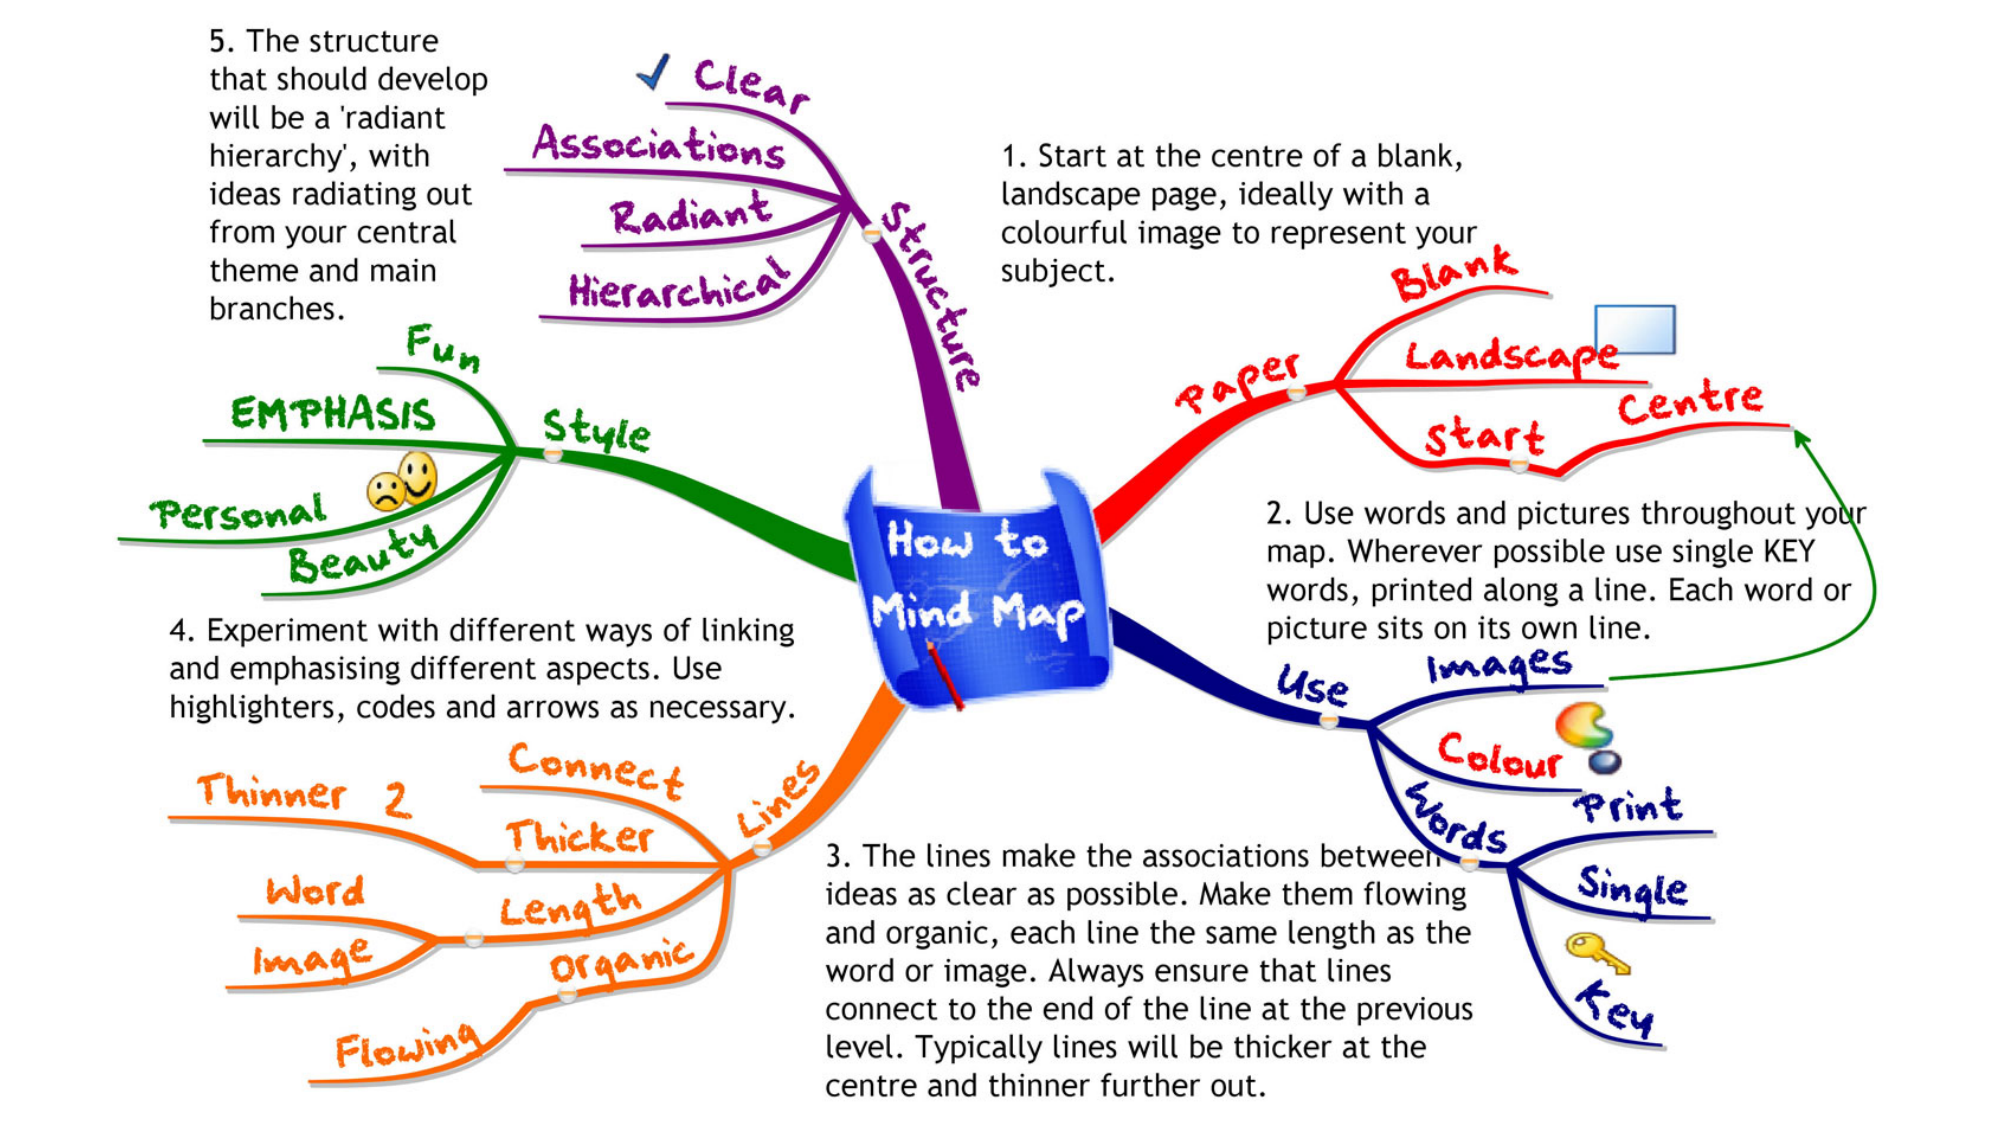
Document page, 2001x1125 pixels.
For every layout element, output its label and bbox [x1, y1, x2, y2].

picture [112, 2, 1888, 1125]
